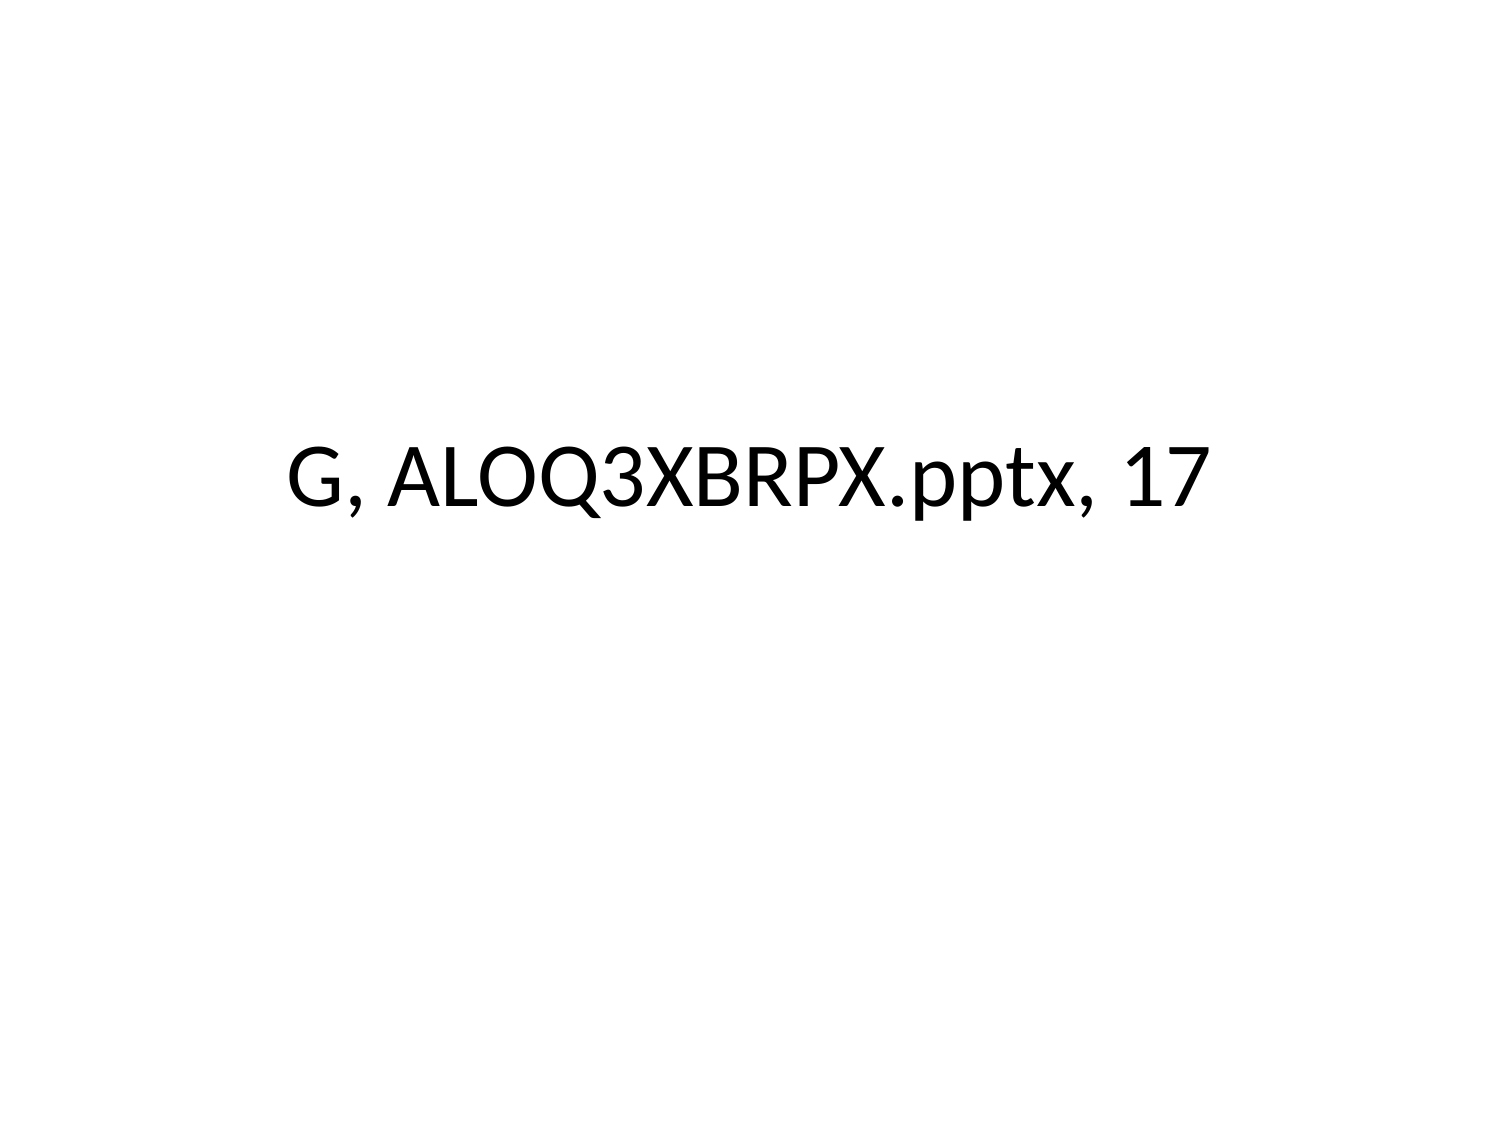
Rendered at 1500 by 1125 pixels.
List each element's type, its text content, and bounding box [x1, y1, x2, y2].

title G, ALOQ3XBRPX.pptx, 17 [112, 349, 1388, 591]
